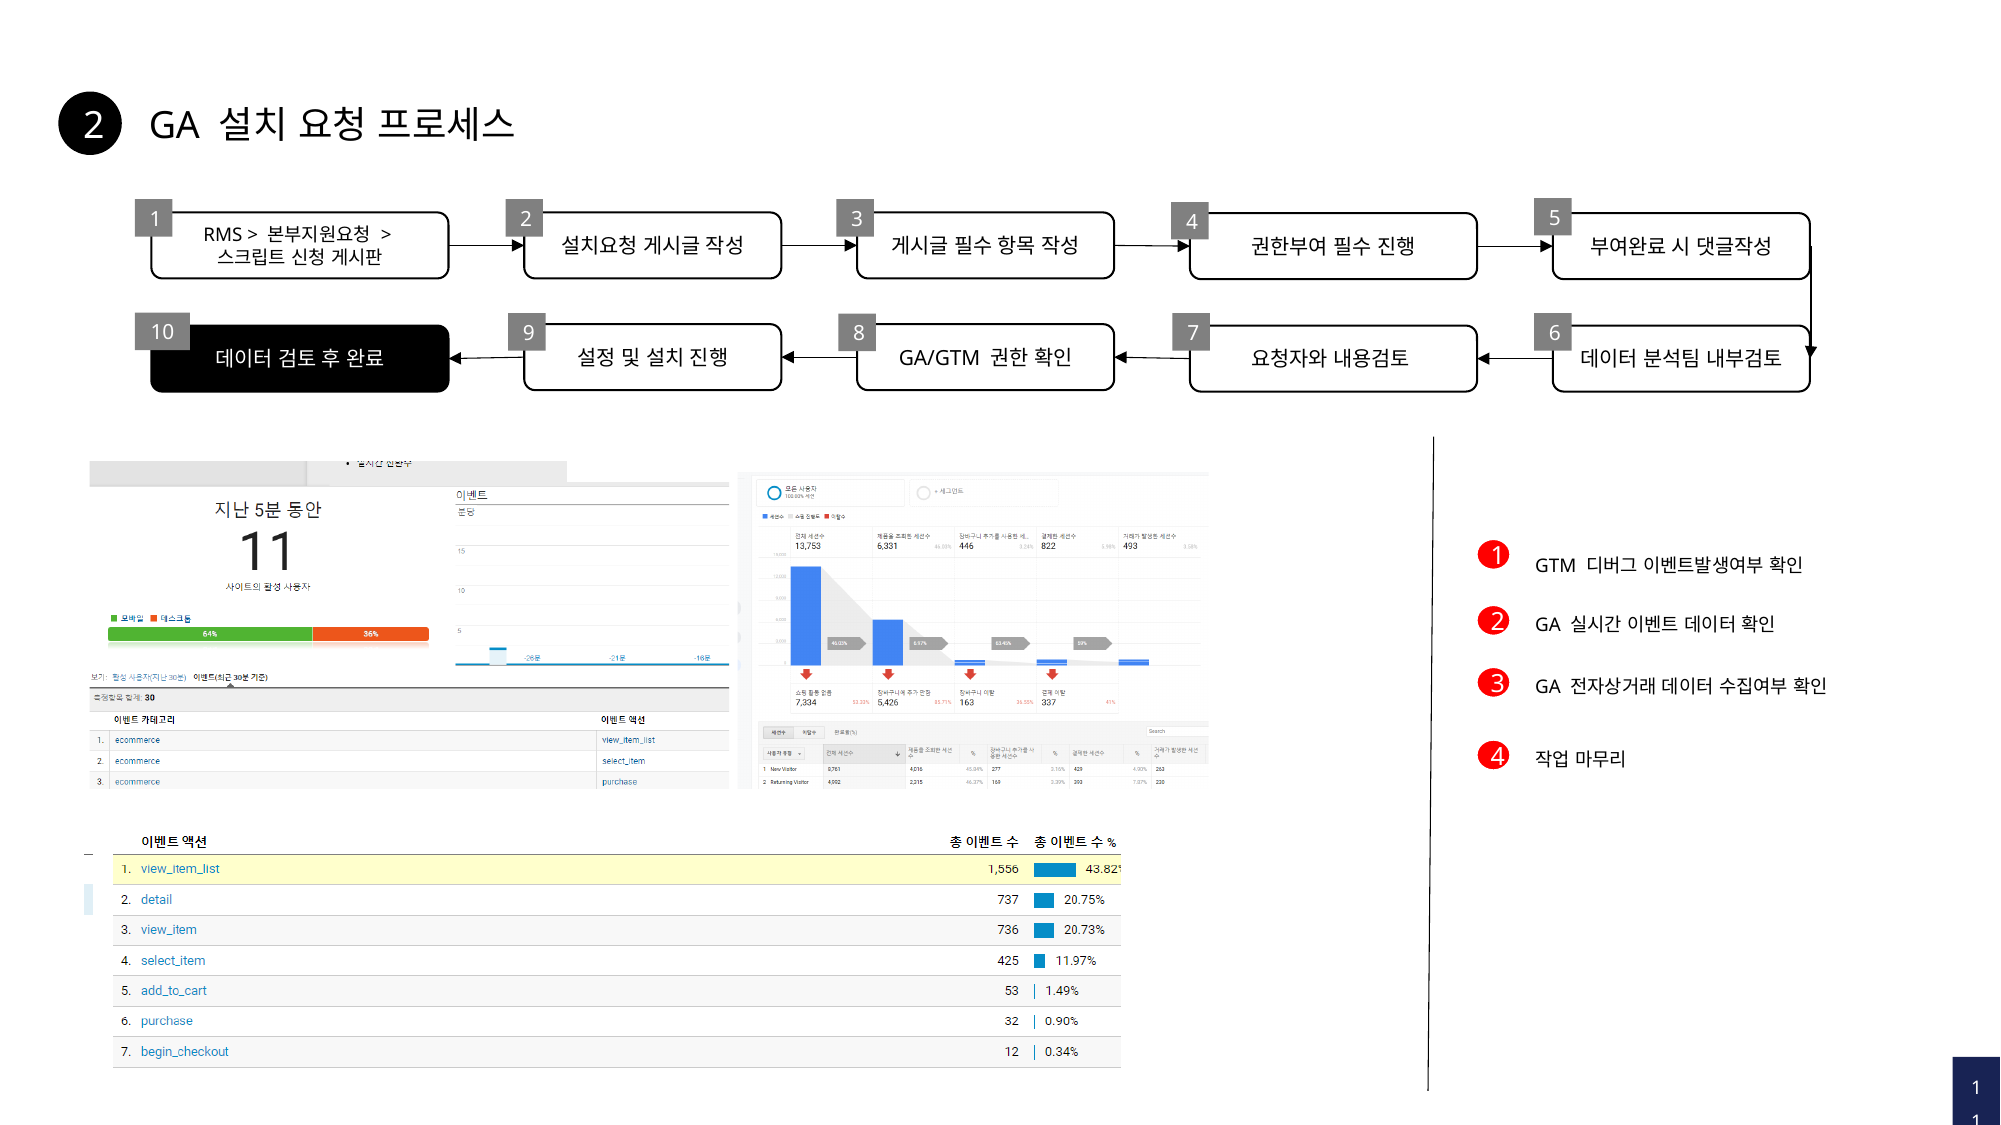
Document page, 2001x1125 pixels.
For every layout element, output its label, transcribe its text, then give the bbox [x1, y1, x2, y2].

text_box 9 [507, 312, 547, 352]
text_box 11 [1952, 1056, 2000, 1125]
text_box GA 실시간 이벤트 데이터 확인 [1520, 598, 1906, 643]
text_box GA 전자상거래 데이터 수집여부 확인 [1520, 660, 1906, 705]
text_box 설치요청 게시글 작성 [523, 211, 783, 280]
text_box 요청자와 내용검토 [1188, 324, 1479, 393]
text_box 데이터 검토 후 완료 [150, 324, 450, 393]
text_box 1 [1475, 537, 1512, 571]
text_box GTM 디버그 이벤트발생여부 확인 [1520, 539, 1906, 584]
picture [84, 815, 1121, 1069]
picture [737, 471, 1209, 789]
text_box 권한부여 필수 진행 [1188, 212, 1479, 281]
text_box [1427, 436, 1434, 1091]
text_box RMS > 본부지원요청 > 스크립트 신청 게시판 [150, 211, 450, 280]
text_box 설정 및 설치 진행 [523, 323, 783, 392]
text_box 10 [134, 312, 191, 351]
text_box 5 [1533, 197, 1573, 236]
text_box 4 [1475, 738, 1512, 772]
text_box 3 [1475, 665, 1512, 699]
text_box 부여완료 시 댓글작성 [1551, 212, 1811, 281]
text_box 6 [1533, 312, 1573, 352]
text_box 7 [1171, 312, 1211, 352]
text_box GA 설치 요청 프로세스 [133, 93, 531, 154]
text_box GA/GTM 권한 확인 [856, 323, 1116, 392]
text_box 3 [835, 198, 875, 238]
text_box 2 [58, 91, 122, 155]
text_box 1 [134, 198, 173, 238]
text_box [1809, 246, 1813, 359]
picture [89, 461, 730, 789]
text_box 2 [1475, 603, 1512, 637]
text_box 데이터 분석팀 내부검토 [1551, 324, 1811, 393]
text_box 게시글 필수 항목 작성 [856, 211, 1116, 280]
text_box 작업 마무리 [1520, 733, 1906, 778]
text_box 8 [837, 313, 877, 352]
text_box 2 [504, 198, 544, 238]
text_box 4 [1170, 201, 1210, 241]
